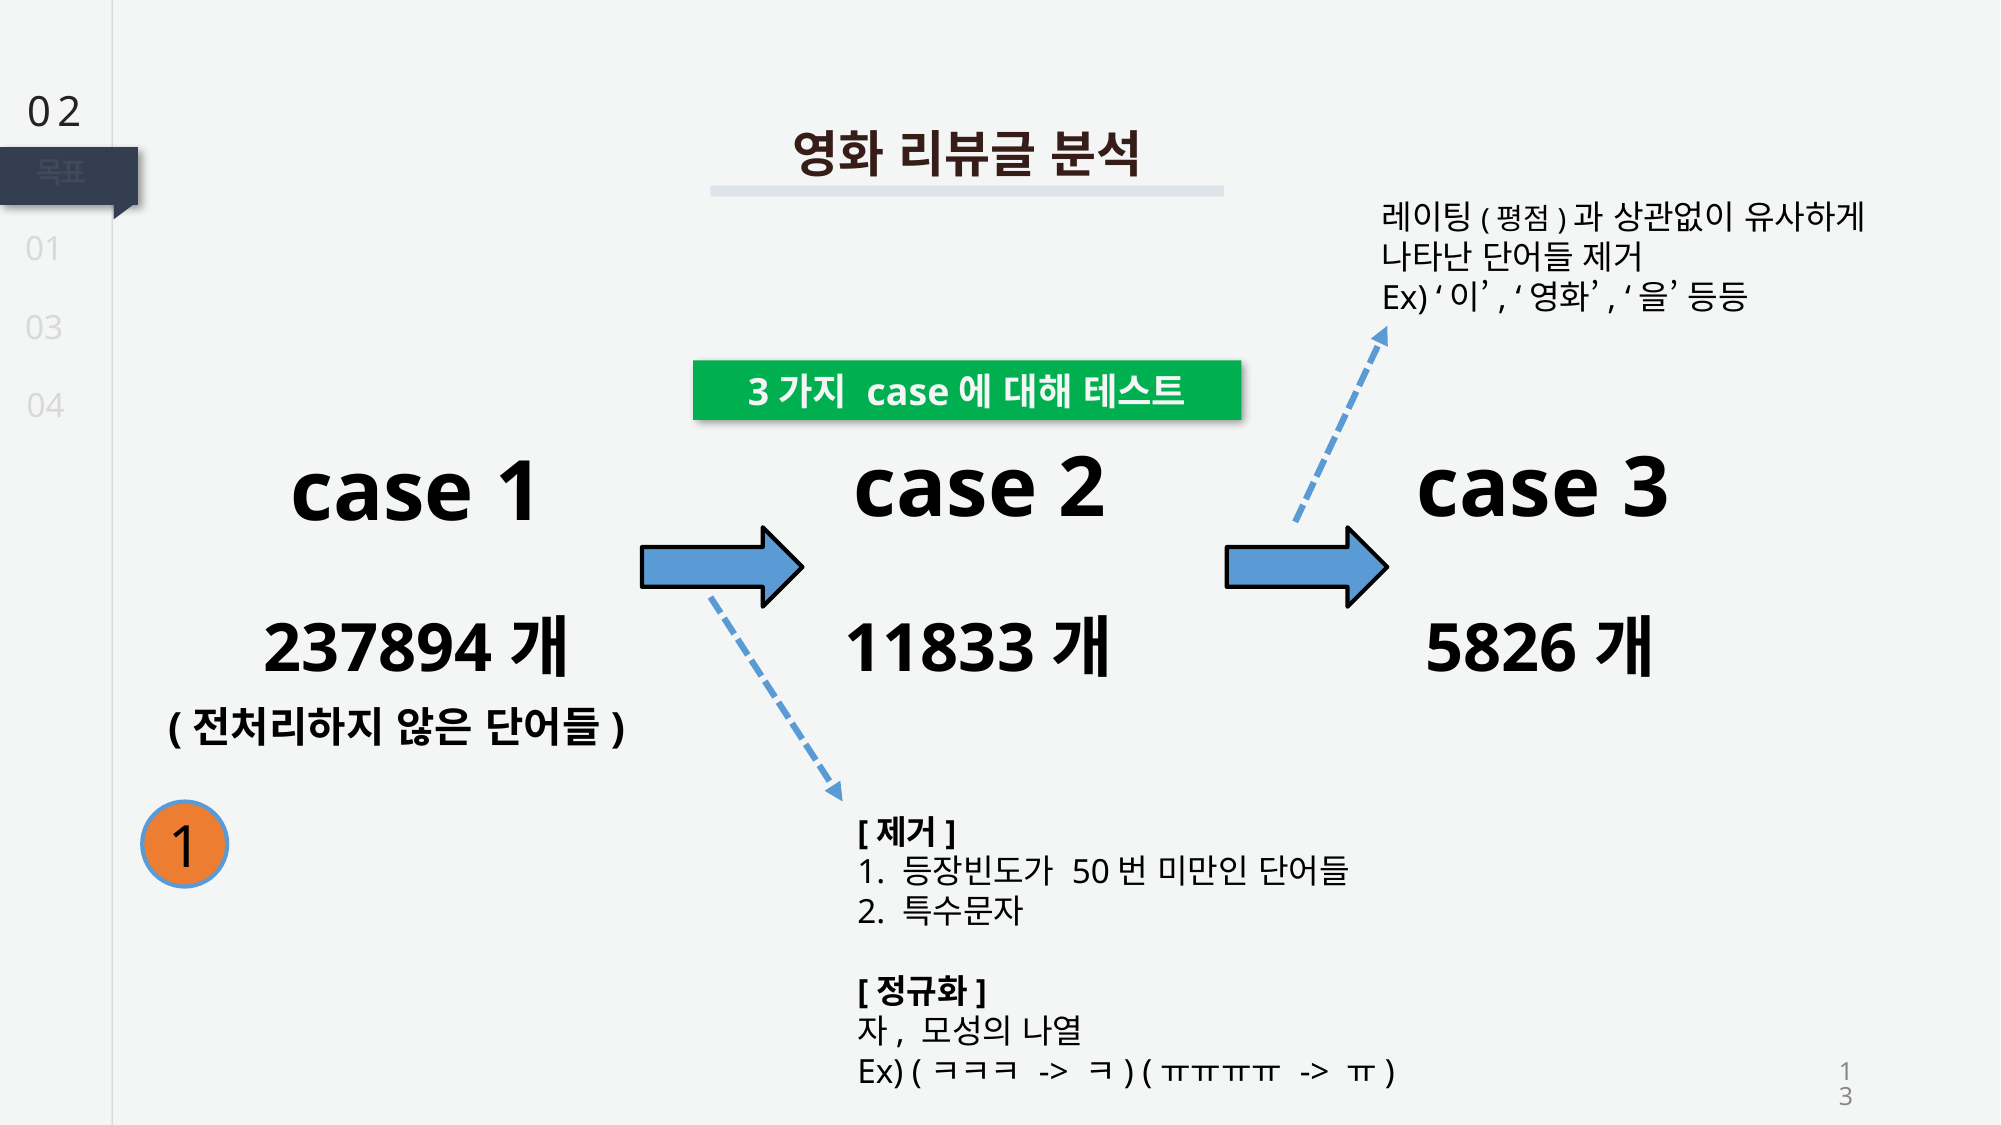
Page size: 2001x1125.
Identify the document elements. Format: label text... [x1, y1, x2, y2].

text_box case 1 [180, 429, 654, 545]
text_box case 2 [743, 430, 1217, 541]
text_box 03 [17, 298, 92, 354]
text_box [710, 596, 843, 802]
text_box 02 [0, 77, 418, 143]
text_box 1 [142, 801, 228, 887]
slide_number 13 [1831, 1050, 1864, 1096]
text_box 01 [17, 219, 92, 275]
text_box 04 [19, 376, 93, 432]
text_box 11833개 [843, 597, 1215, 692]
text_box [1294, 325, 1388, 523]
text_box 목표 [0, 146, 452, 196]
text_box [710, 115, 1225, 197]
text_box (전처리하지 않은 단어들) [128, 693, 666, 758]
text_box case 3 [1307, 425, 1780, 541]
text_box 5826개 [1304, 597, 1777, 692]
text_box 237894개 [180, 596, 654, 692]
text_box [0, 147, 138, 218]
text_box 3가지 case에 대해 테스트 [693, 360, 1242, 420]
text_box [제거] 1. 등장빈도가 50번 미만인 단어들 2. 특수문자 [정규화] 자, 모성의 나열 Ex) (ㅋㅋㅋ -> ㅋ) (ㅠㅠㅠㅠ -> ㅠ) [842, 803, 1517, 1098]
text_box [1226, 527, 1388, 607]
text_box [641, 527, 803, 596]
text_box 레이팅(평점)과 상관없이 유사하게 나타난 단어들 제거 Ex) ‘이’, ‘영화’, ‘을’ 등등 [1366, 189, 1902, 324]
